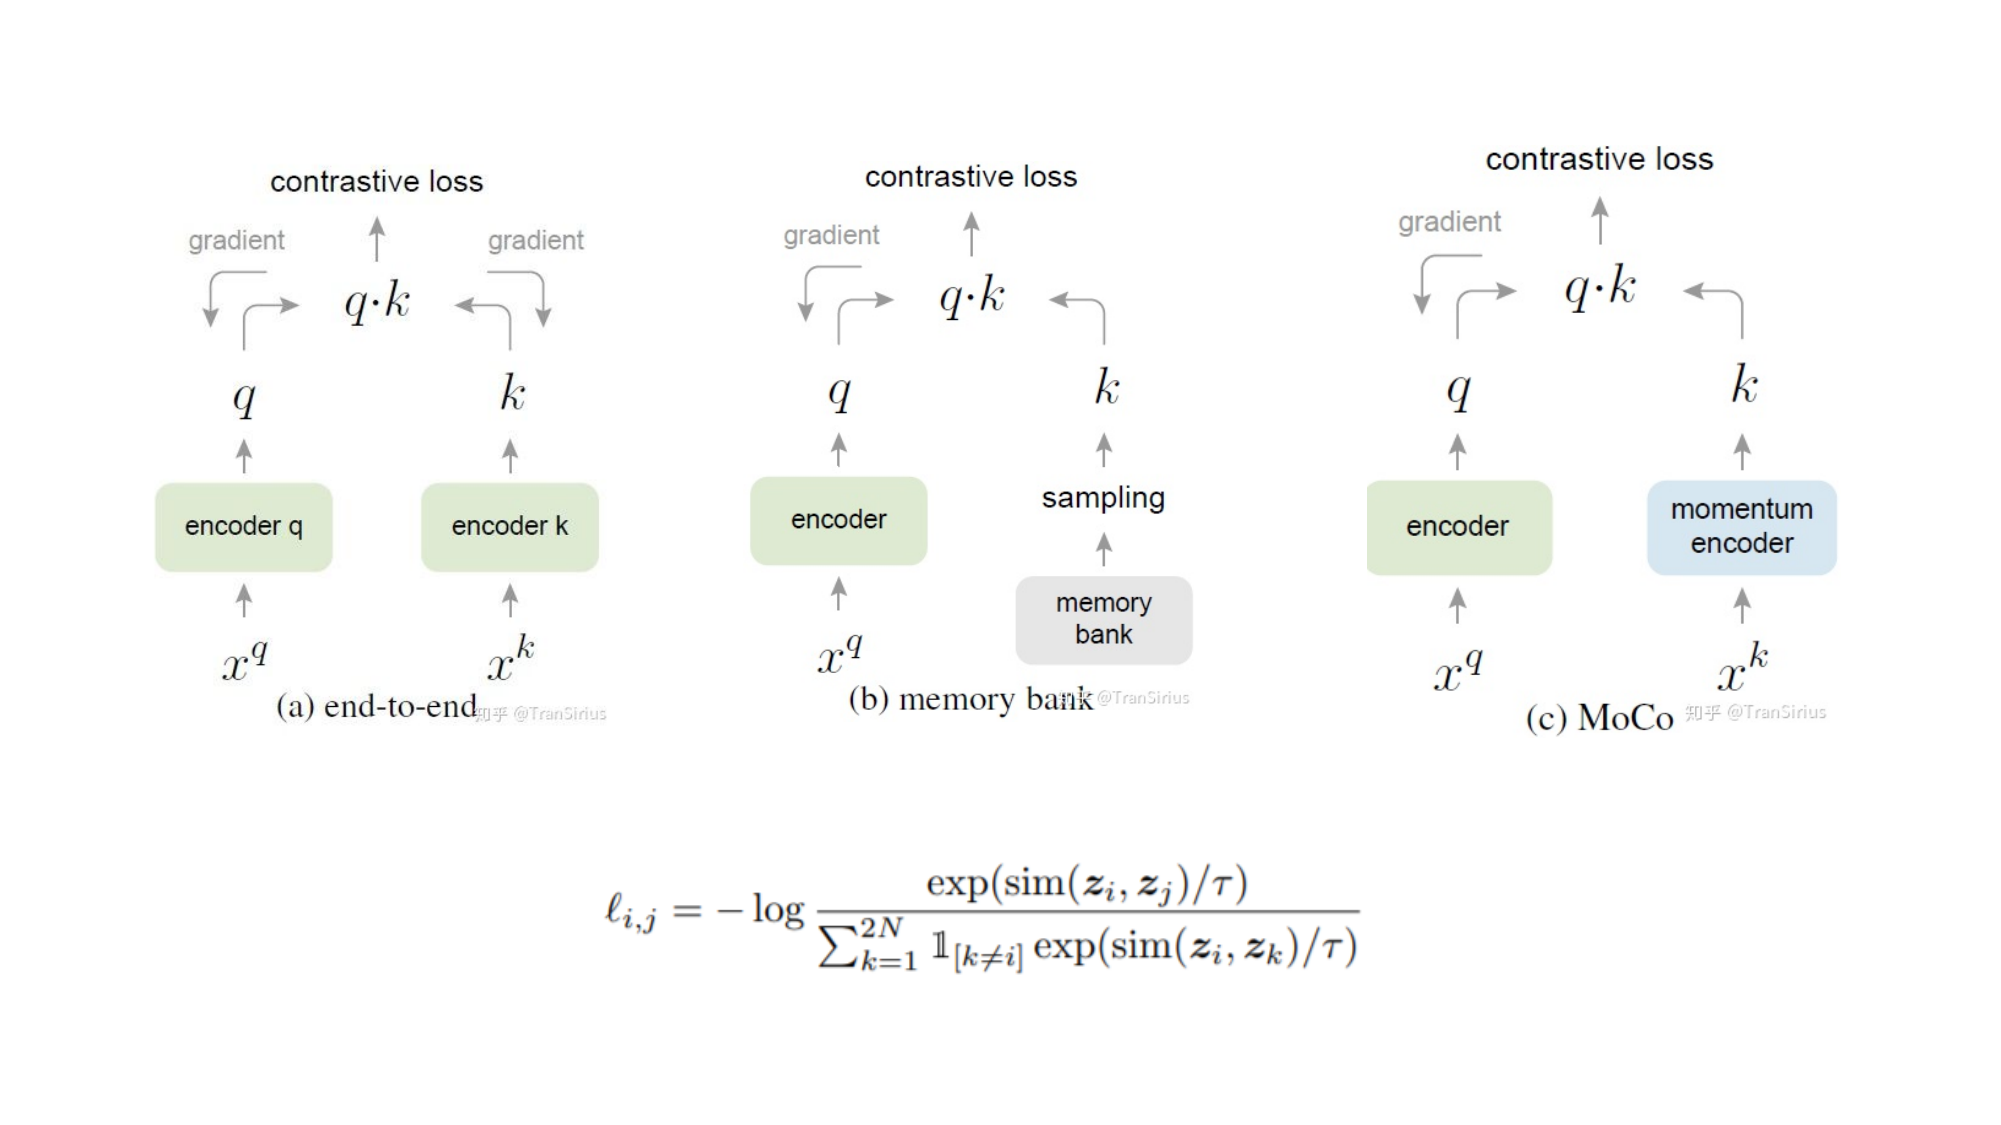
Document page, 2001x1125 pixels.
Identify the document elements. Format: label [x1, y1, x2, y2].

picture [1367, 145, 1841, 738]
picture [570, 838, 1376, 989]
picture [135, 145, 620, 738]
picture [743, 161, 1203, 722]
